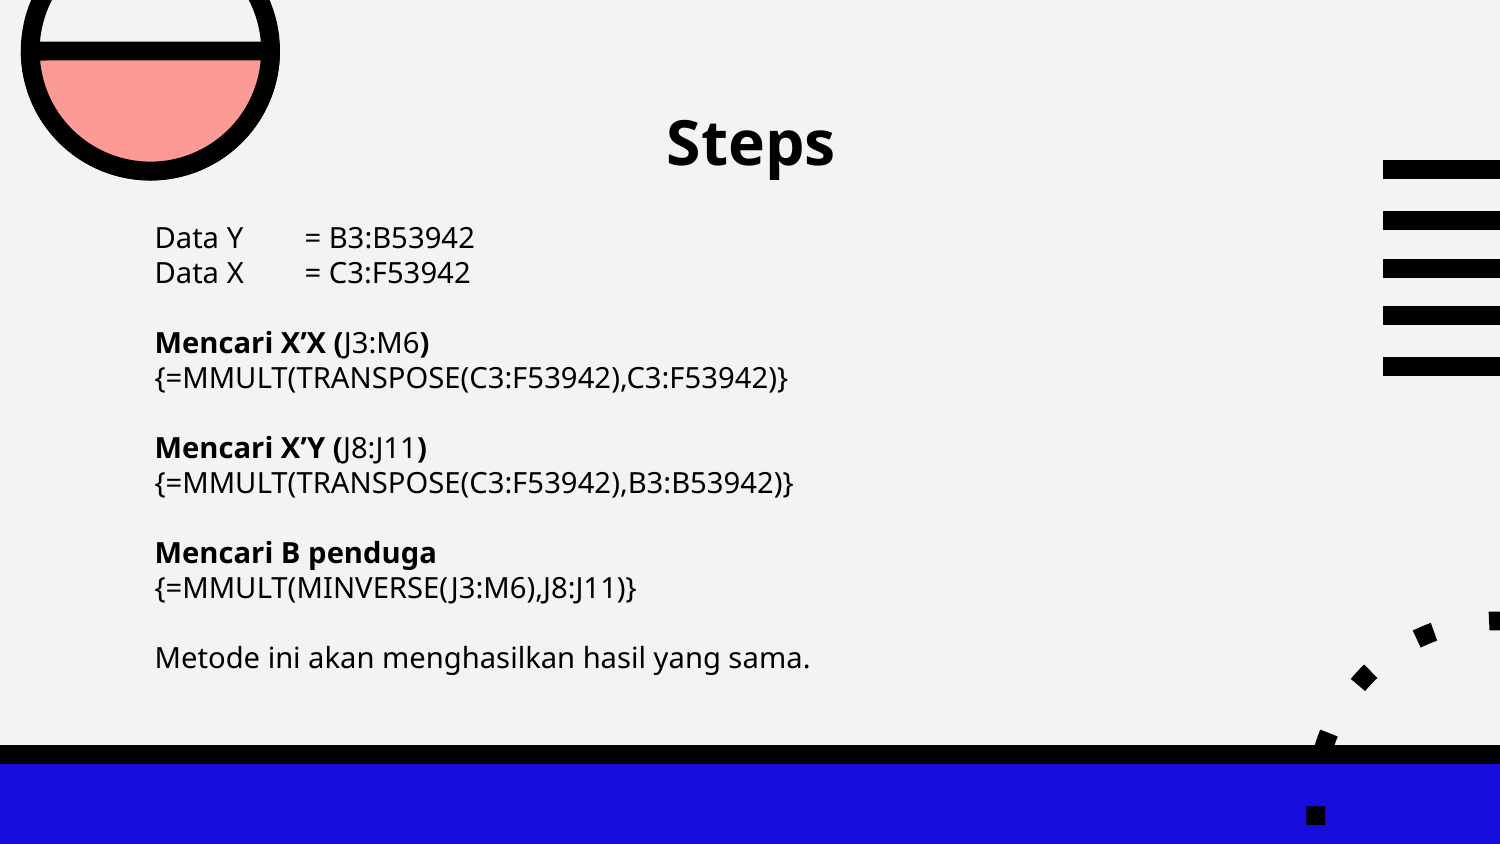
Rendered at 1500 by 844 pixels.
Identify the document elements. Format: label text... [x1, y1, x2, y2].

text_box Data Y = B3:B53942 Data X = C3:F53942 Mencari X’X (J3:M6) {=MMULT(TRANSPOSE(C3:F53942),C3:F53942)} Mencari X’Y (J8:J11) {=MMULT(TRANSPOSE(C3:F53942),B3:B53942)} Mencari B penduga {=MMULT(MINVERSE(J3:M6),J8:J11)} Metode ini akan menghasilkan hasil yang sama. [116, 212, 1383, 755]
title Steps [118, 87, 1385, 194]
